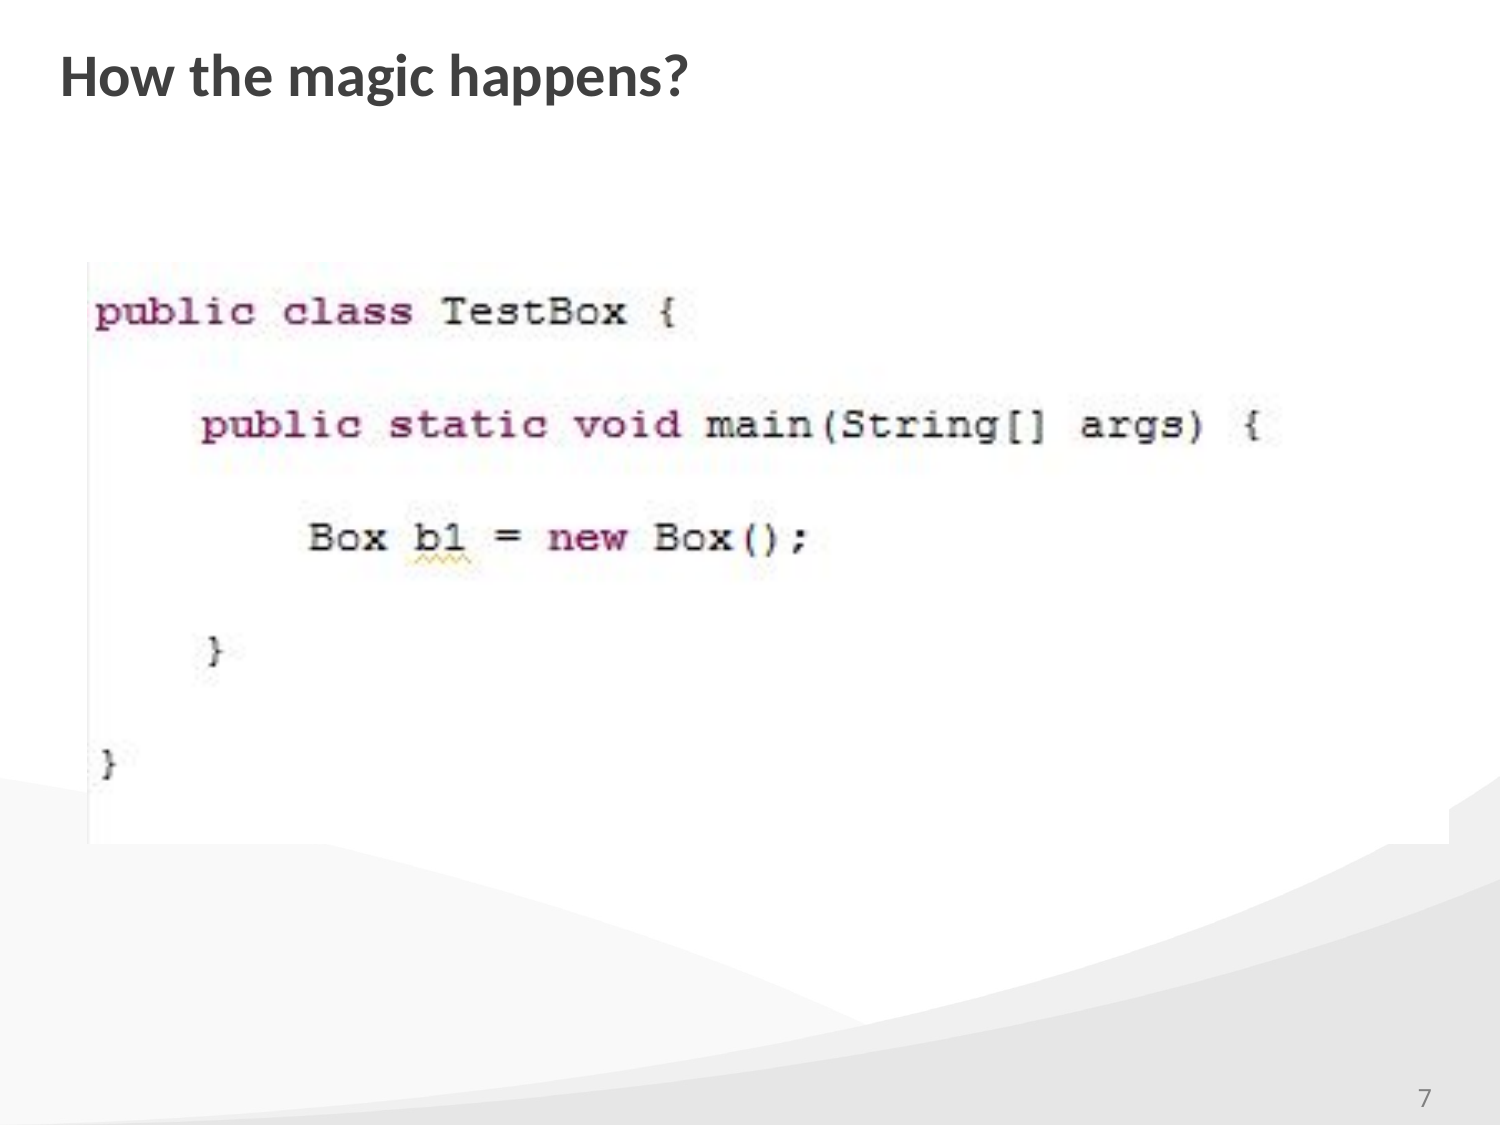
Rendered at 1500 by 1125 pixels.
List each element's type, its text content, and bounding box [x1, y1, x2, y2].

picture [0, 0, 1500, 1125]
title How the magic happens? [45, 24, 1450, 120]
